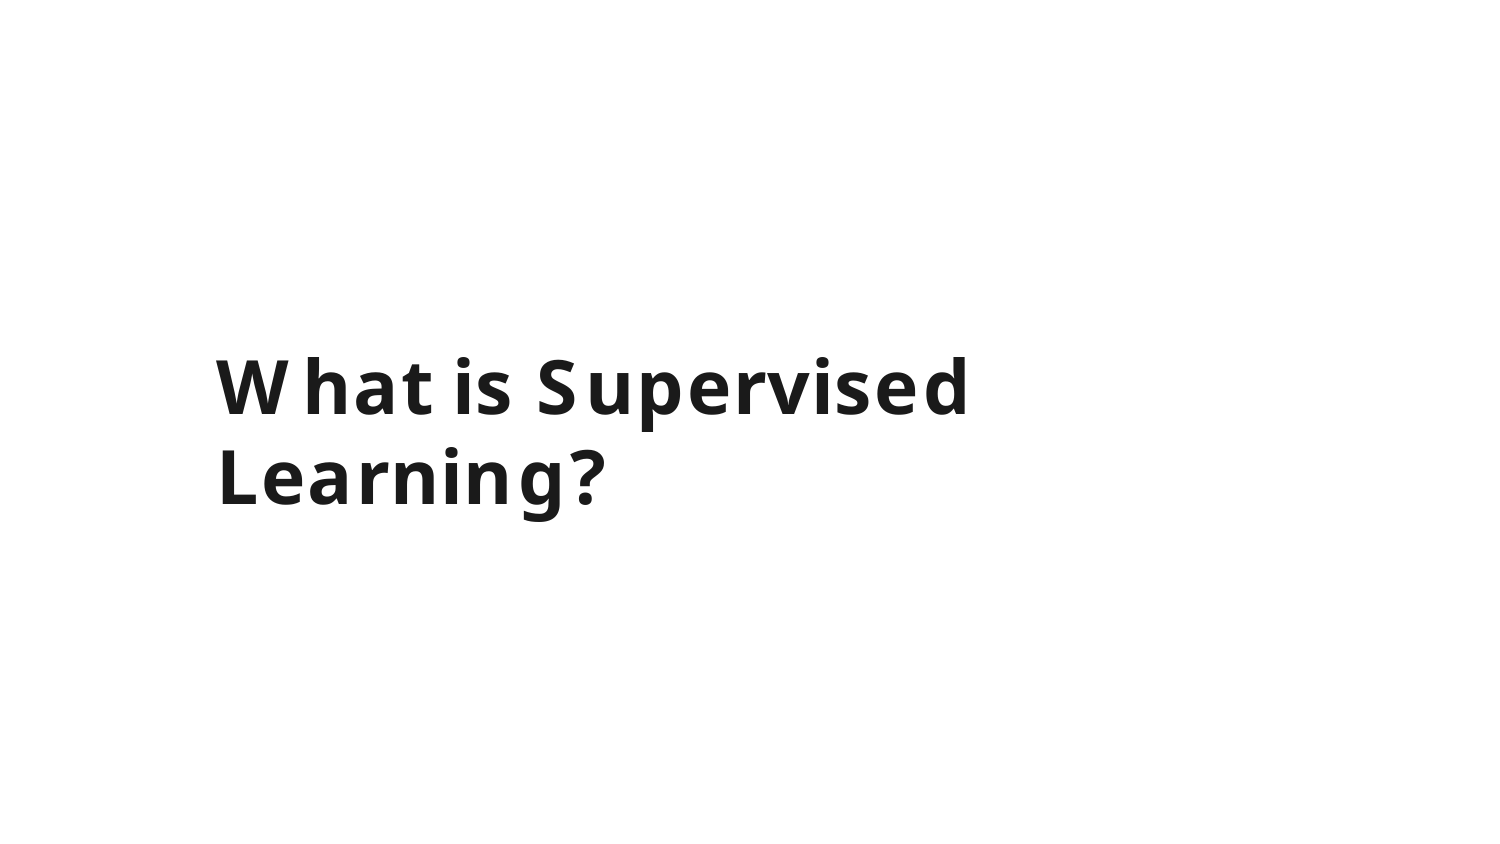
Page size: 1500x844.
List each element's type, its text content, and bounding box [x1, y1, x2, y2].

title What is Supervised Learning? [214, 337, 1286, 520]
